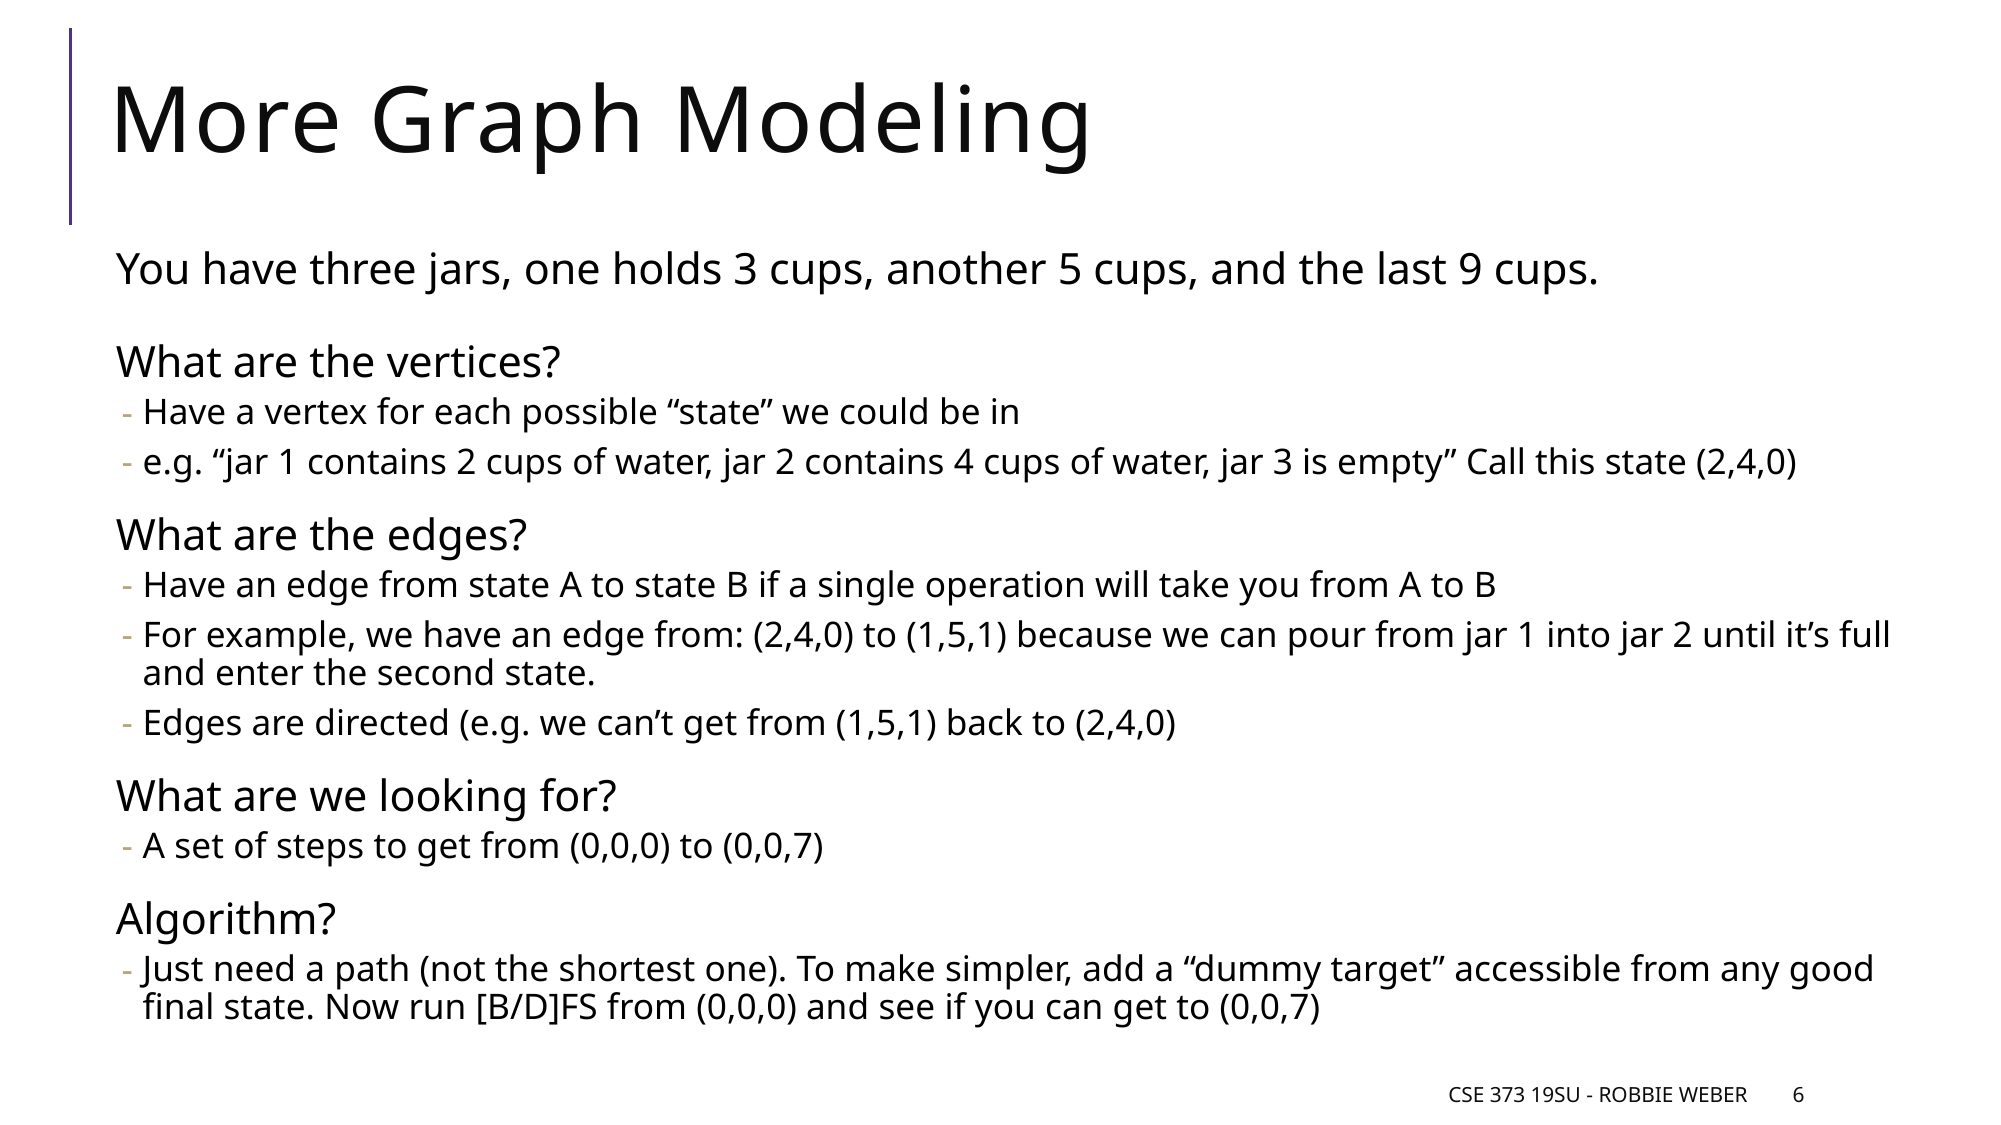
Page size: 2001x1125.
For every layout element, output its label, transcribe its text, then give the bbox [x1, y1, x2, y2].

list You have three jars, one holds 3 cups, another 5 cups, and the last 9 cups. What are the vertices? Have a vertex for each possible “state” we could be in e.g. “jar 1 contains 2 cups of water, jar 2 contains 4 cups of water, jar 3 is empty” Call this state (2,4,0) What are the edges? Have an edge from state A to state B if a single operation will take you from A to B For example, we have an edge from: (2,4,0) to (1,5,1) because we can pour from jar 1 into jar 2 until it’s full and enter the second state. Edges are directed (e.g. we can’t get from (1,5,1) back to (2,4,0) What are we looking for? A set of steps to get from (0,0,0) to (0,0,7) Algorithm? Just need a path (not the shortest one). To make simpler, add a “dummy target” accessible from any good final state. Now run [B/D]FS from (0,0,0) and see if you can get to (0,0,7) [94, 240, 1930, 1035]
slide_number 6 [1777, 1073, 1938, 1119]
title More Graph Modeling [94, 43, 1930, 210]
footer CSE 373 19Su - Robbie Weber [794, 1073, 1763, 1119]
